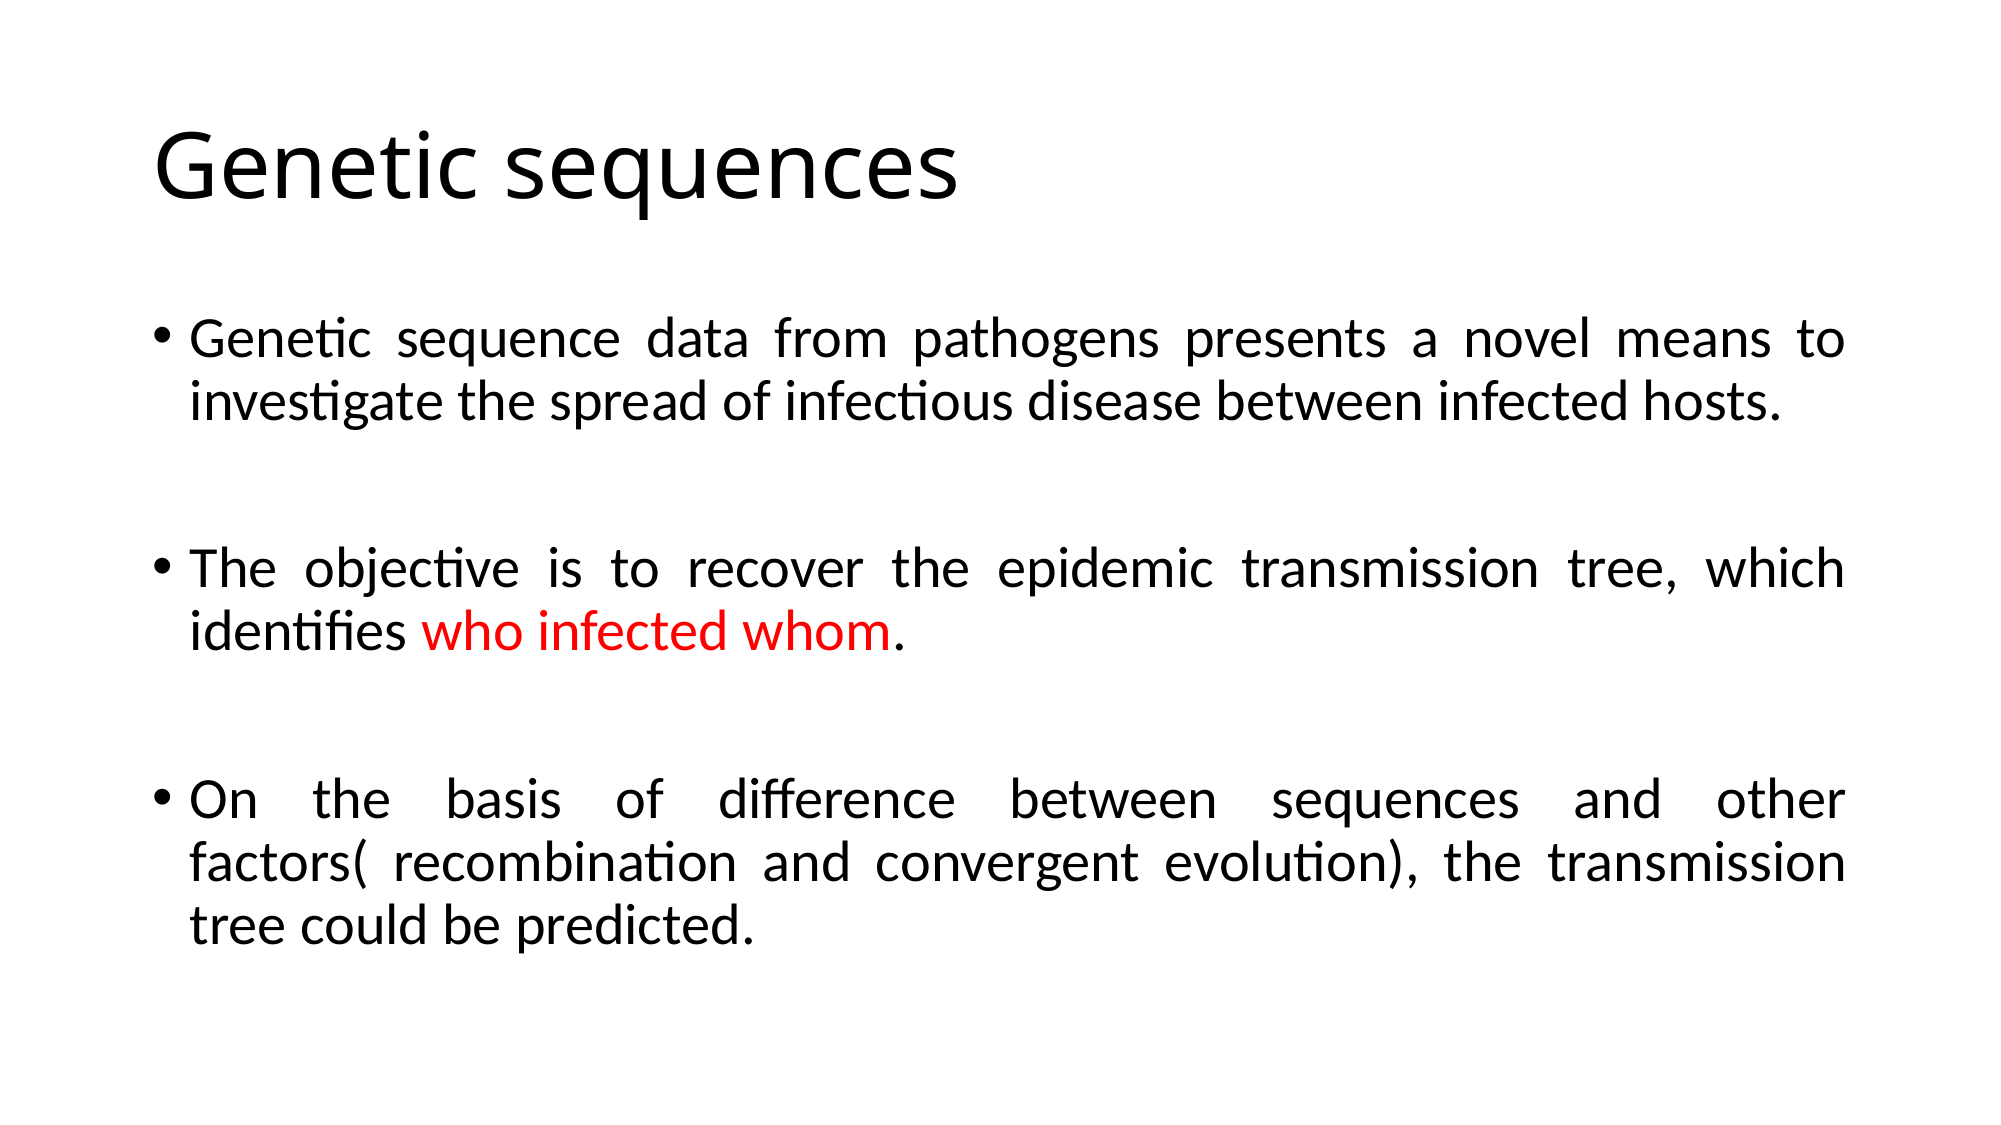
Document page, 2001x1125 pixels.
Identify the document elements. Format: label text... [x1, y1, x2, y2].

title Genetic sequences [137, 59, 1863, 278]
list Genetic sequence data from pathogens presents a novel means to investigate the spread of infectious disease between infected hosts. The objective is to recover the epidemic transmission tree, which identifies who infected whom. On the basis of difference between sequences and other factors( recombination and convergent evolution), the transmission tree could be predicted. [137, 299, 1863, 1014]
